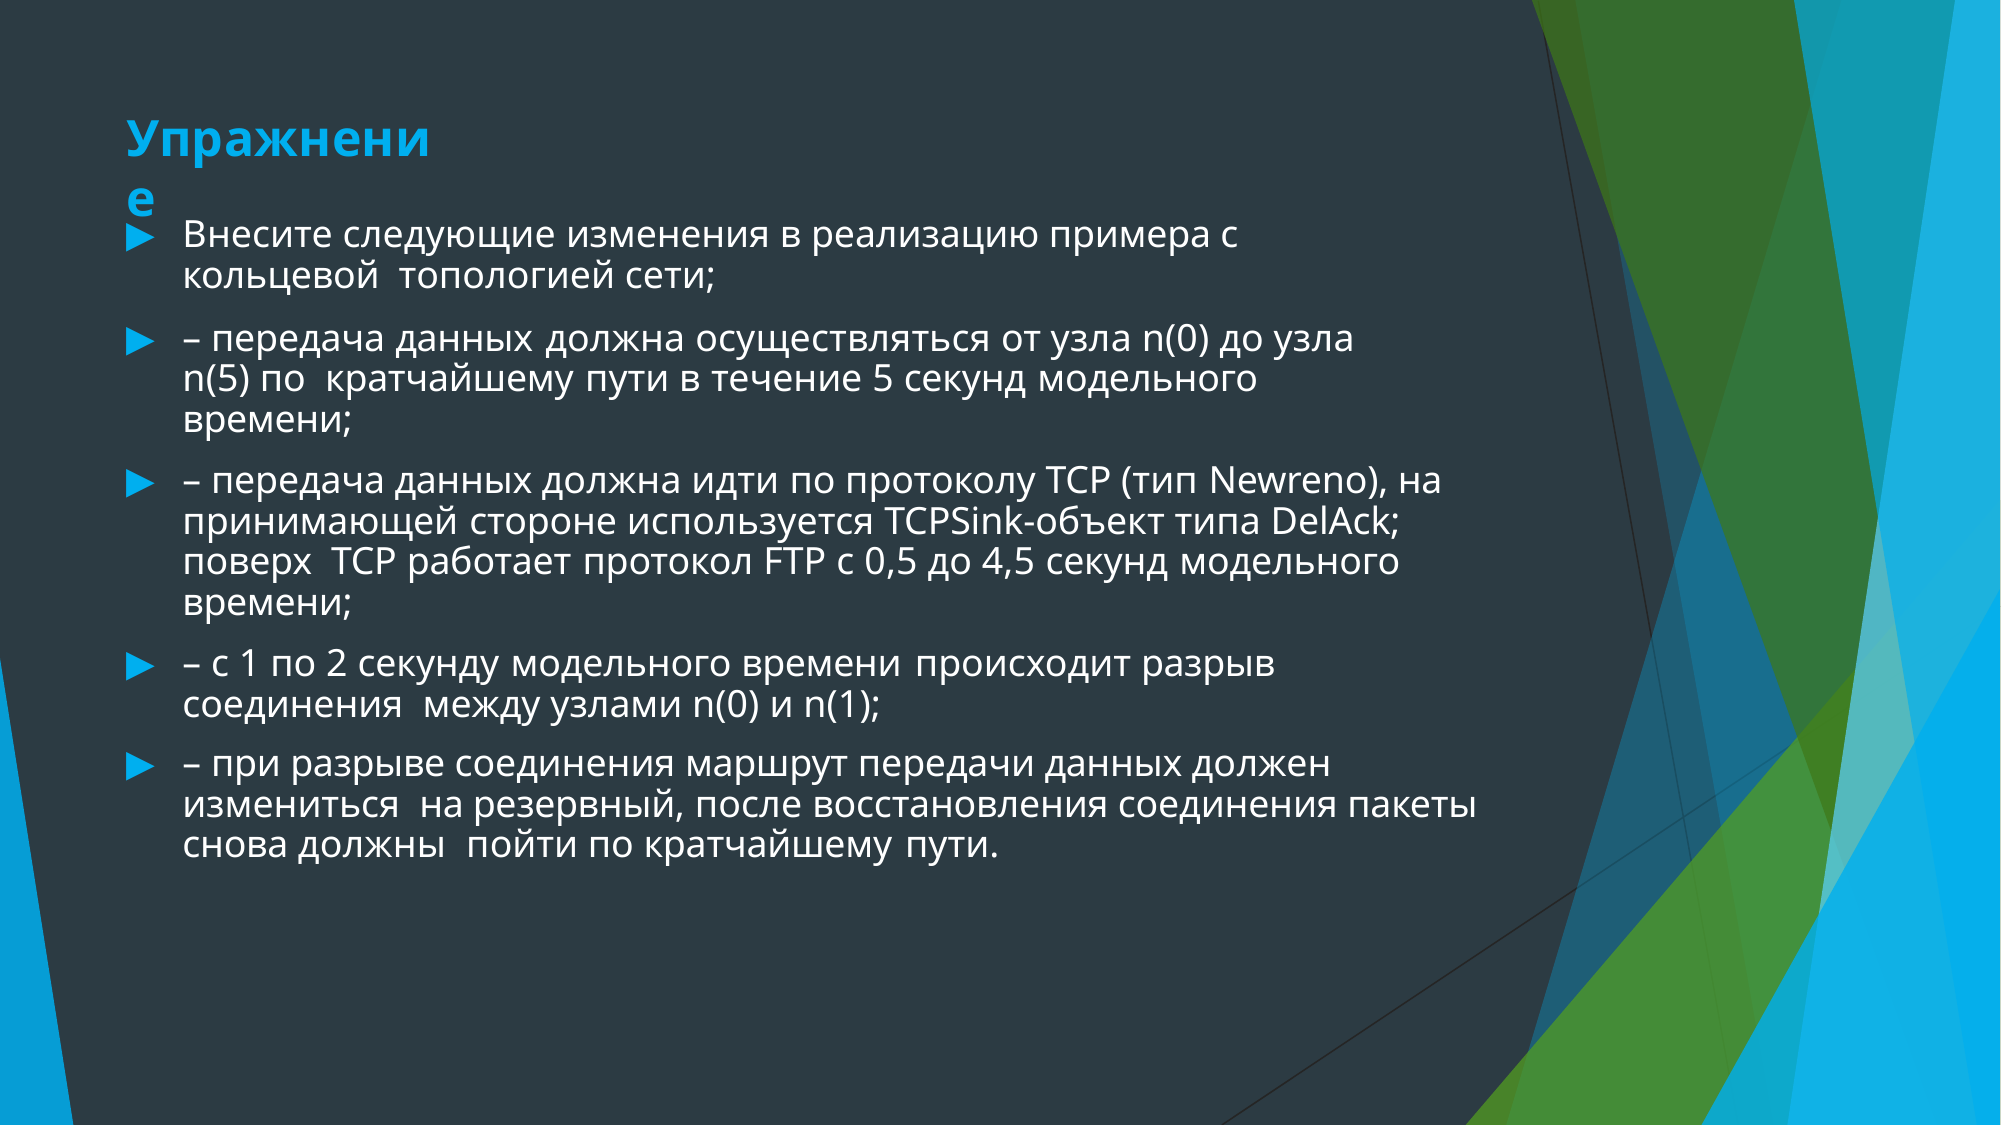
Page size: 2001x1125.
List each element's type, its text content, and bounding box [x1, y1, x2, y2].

text_box ▶ Внесите следующие изменения в реализацию примера с кольцевой топологией сети; ▶ – передача данных должна осуществляться от узла n(0) до узла n(5) по кратчайшему пути в течение 5 секунд модельного времени; ▶ – передача данных должна идти по протоколу TCP (тип Newreno), на принимающей стороне используется TCPSink-объект типа DelAck; поверх TCP работает протокол FTP с 0,5 до 4,5 секунд модельного времени; ▶ – с 1 по 2 секунду модельного времени происходит разрыв соединения между узлами n(0) и n(1); ▶ – при разрыве соединения маршрут передачи данных должен измениться на резервный, после восстановления соединения пакеты снова должны пойти по кратчайшему пути. [124, 207, 1479, 866]
title Упражнение [124, 103, 459, 207]
text_box [0, 658, 74, 1125]
